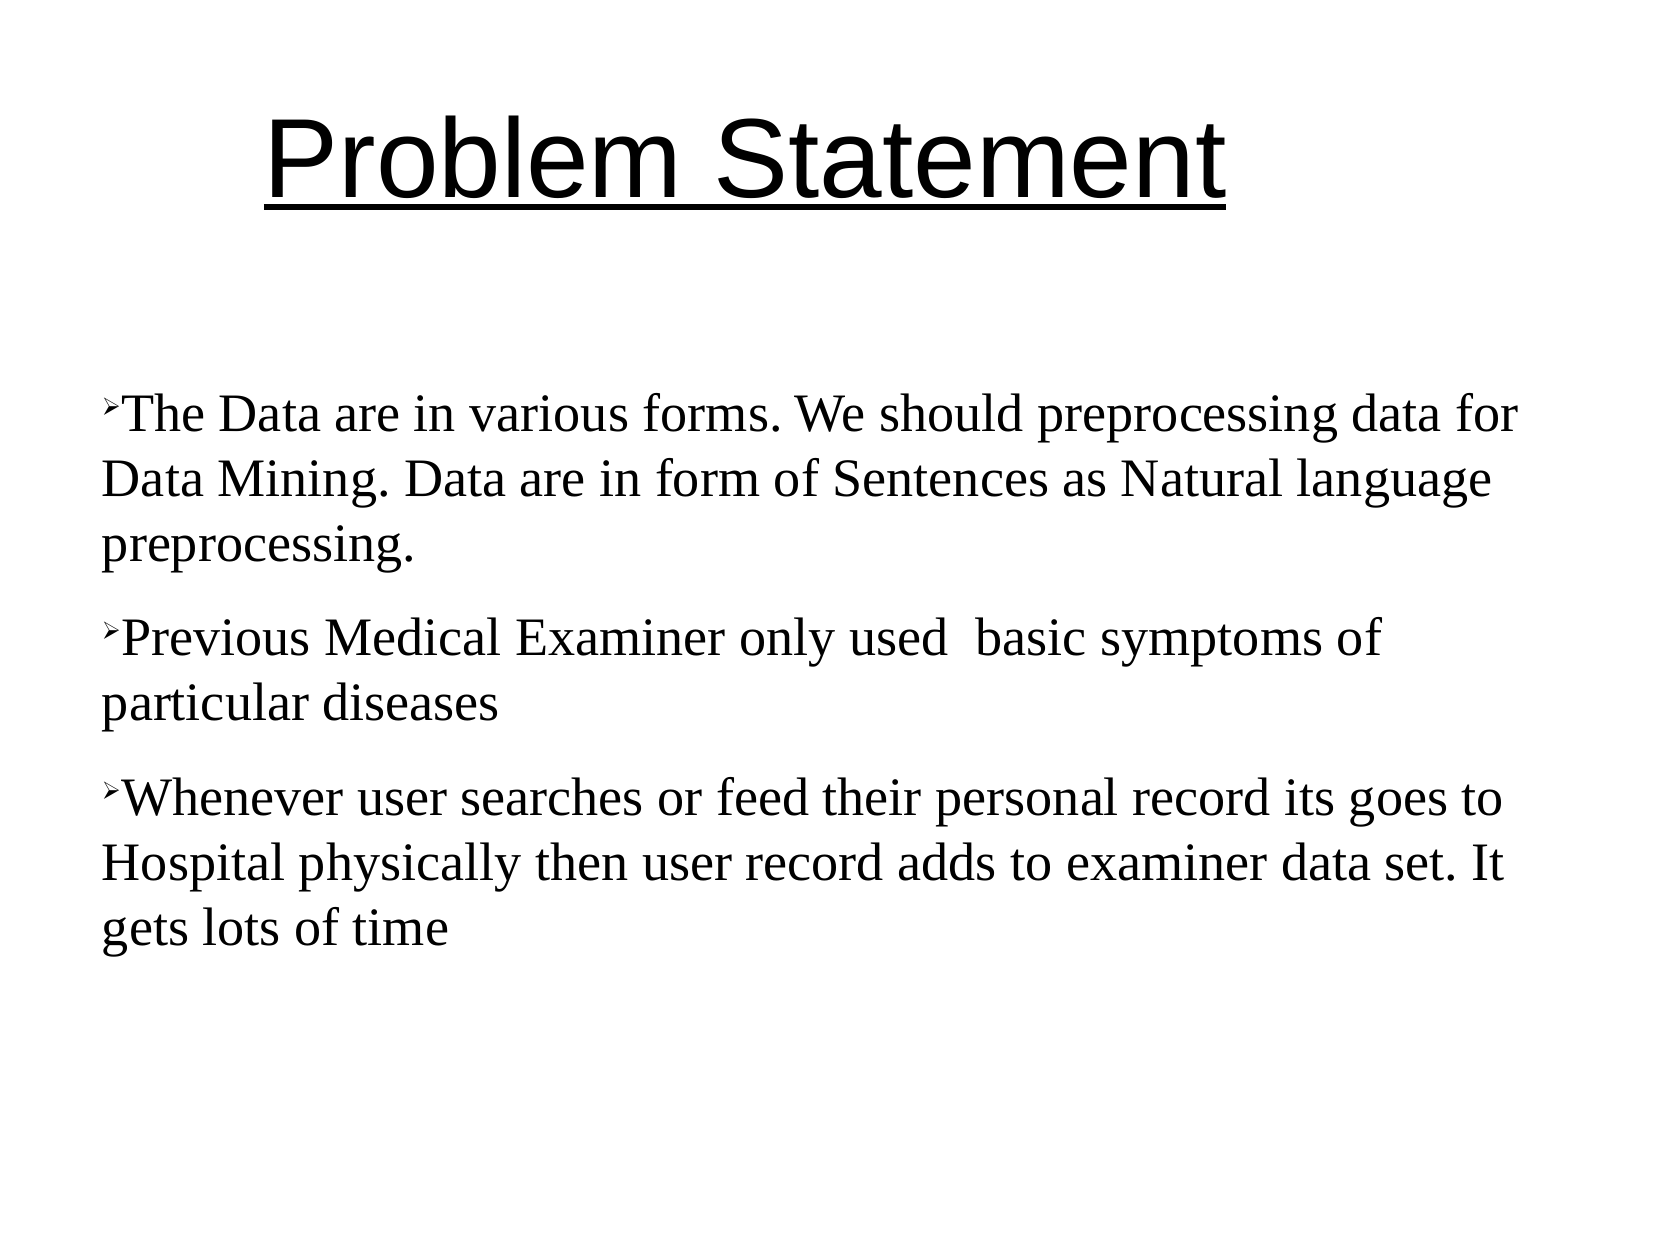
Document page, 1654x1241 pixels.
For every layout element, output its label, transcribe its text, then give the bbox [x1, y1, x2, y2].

subtitle The Data are in various forms. We should preprocessing data for Data Mining. Data are in form of Sentences as Natural language preprocessing. Previous Medical Examiner only used basic symptoms of particular diseases Whenever user searches or feed their personal record its goes to Hospital physically then user record adds to examiner data set. It gets lots of time [101, 245, 1590, 1183]
title Problem Statement [45, 49, 1534, 257]
